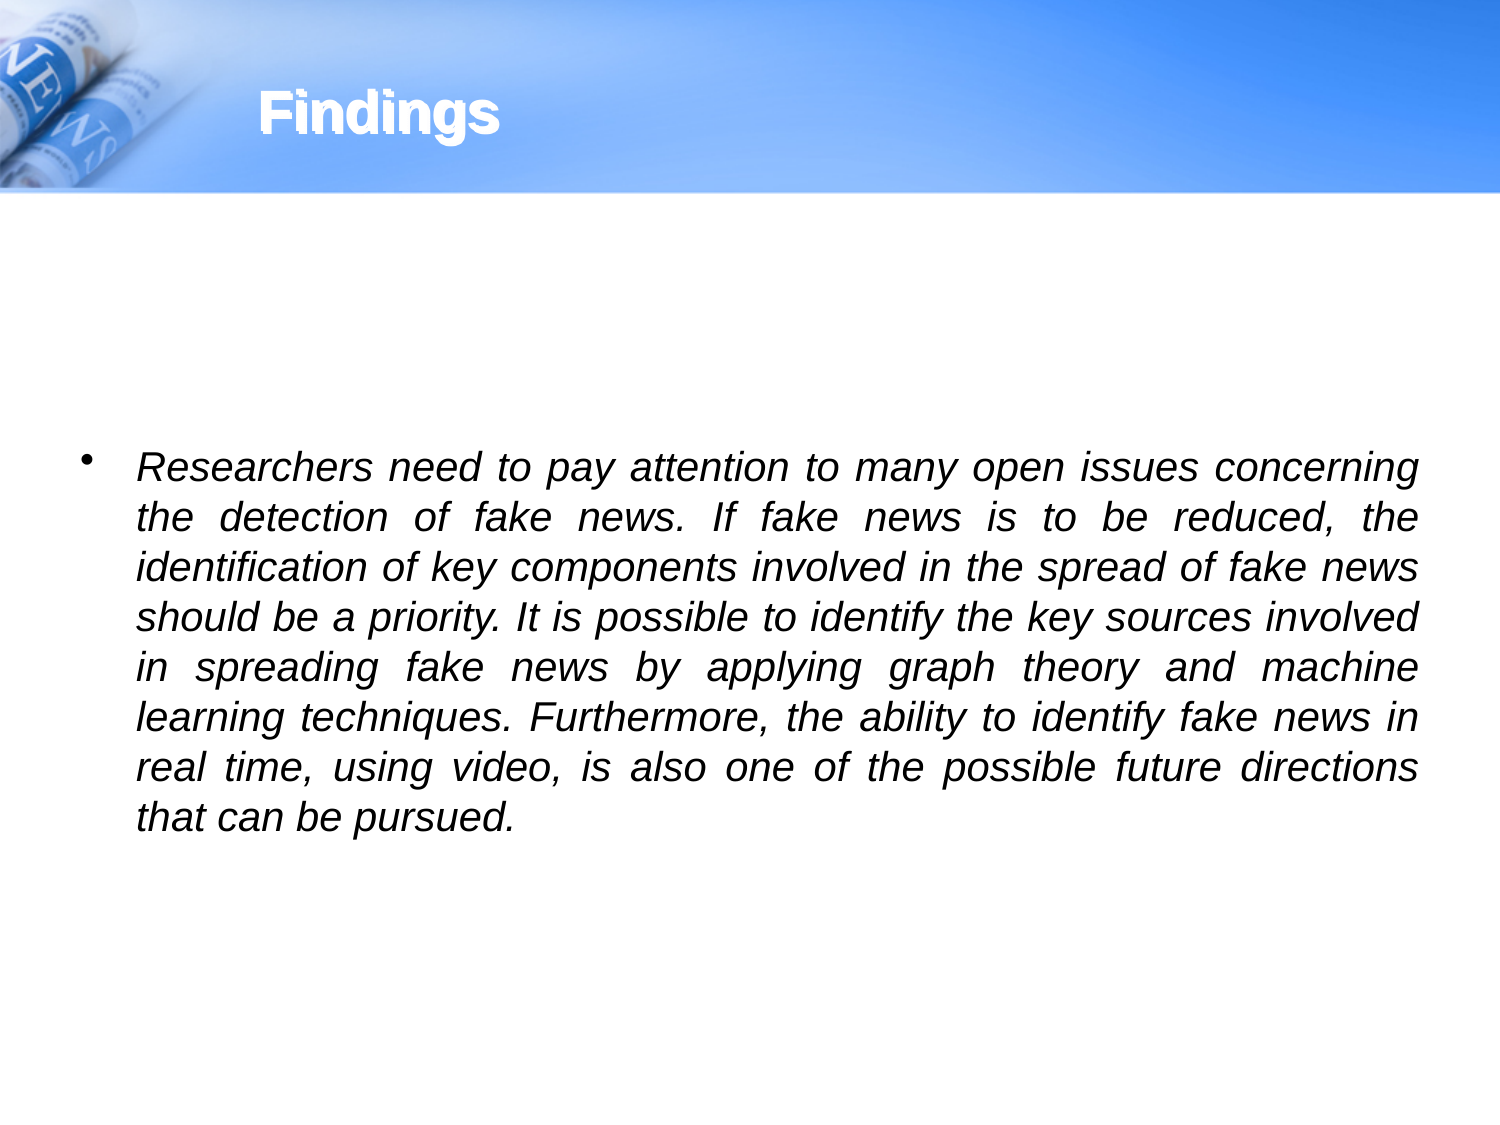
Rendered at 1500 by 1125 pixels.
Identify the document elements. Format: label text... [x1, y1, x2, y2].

picture [0, 0, 1500, 1125]
title Findings [241, 66, 1141, 150]
list Researchers need to pay attention to many open issues concerning the detection of fake news. If fake news is to be reduced, the identification of key components involved in the spread of fake news should be a priority. It is possible to identify the key sources involved in spreading fake news by applying graph theory and machine learning techniques. Furthermore, the ability to identify fake news in real time, using video, is also one of the possible future directions that can be pursued. [64, 432, 1436, 1000]
